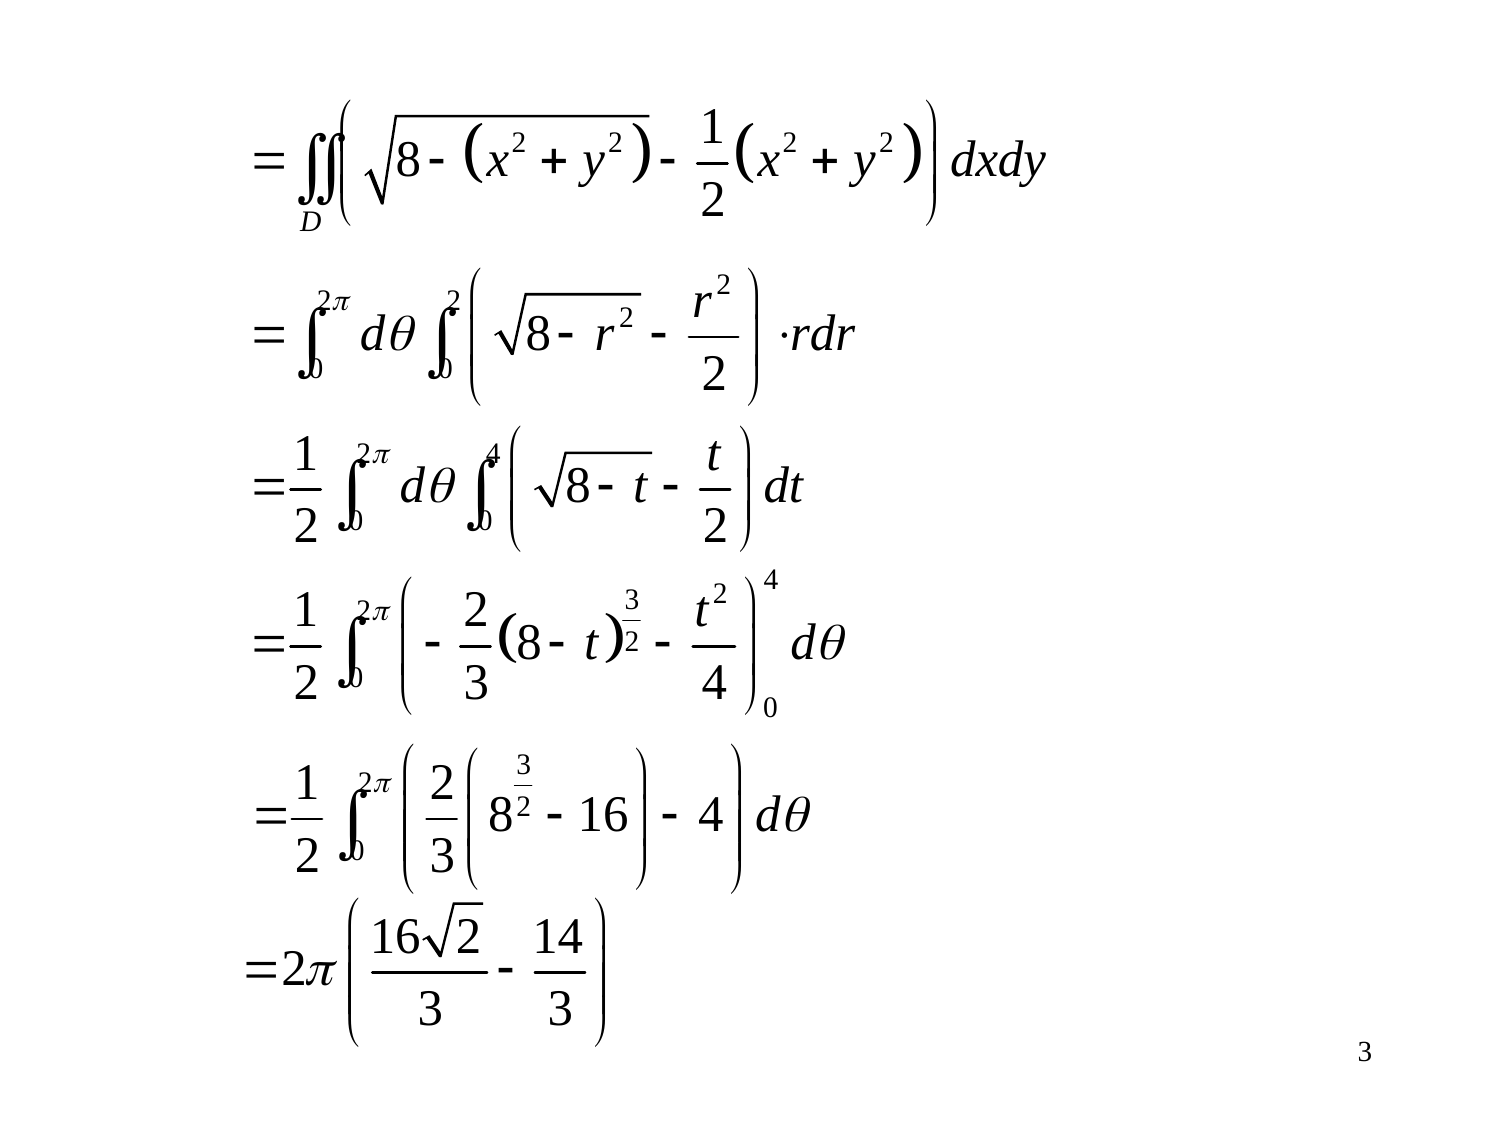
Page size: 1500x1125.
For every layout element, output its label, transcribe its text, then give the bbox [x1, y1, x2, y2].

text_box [241, 255, 867, 419]
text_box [243, 732, 821, 906]
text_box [241, 89, 1058, 241]
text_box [241, 416, 816, 555]
slide_number 3 [1074, 1024, 1388, 1101]
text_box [241, 555, 859, 729]
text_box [233, 886, 621, 1059]
